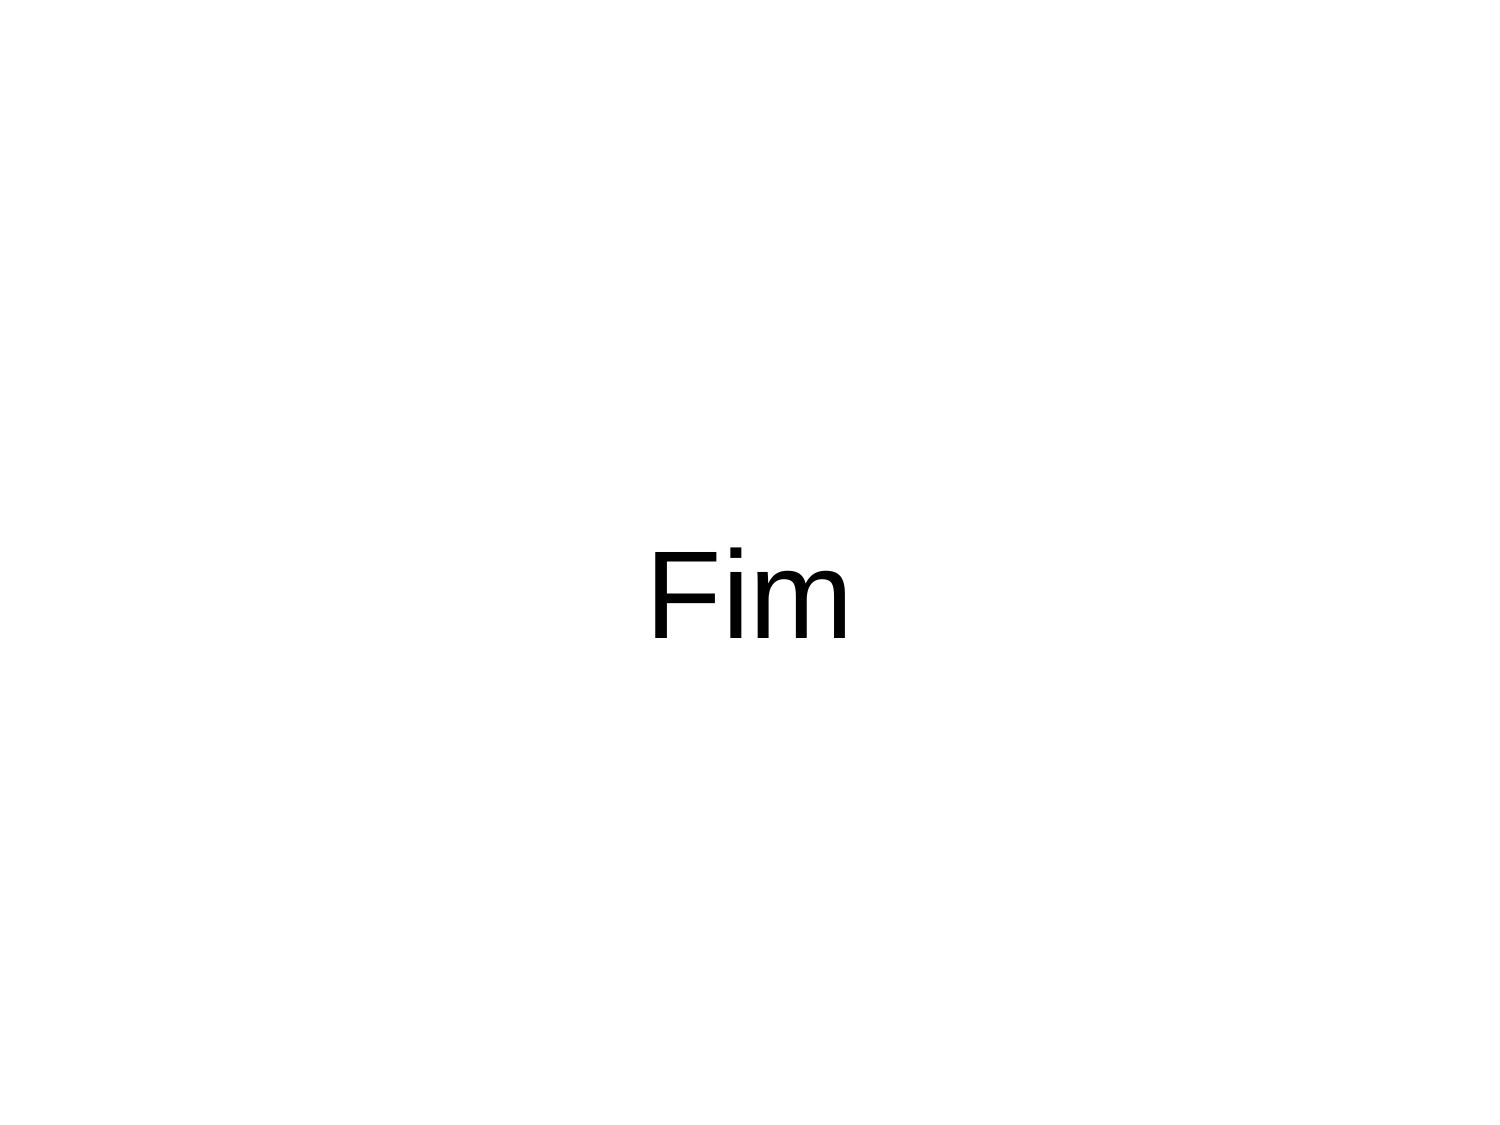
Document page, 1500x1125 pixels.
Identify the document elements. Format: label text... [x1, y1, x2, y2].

list Fim [35, 175, 1465, 1067]
